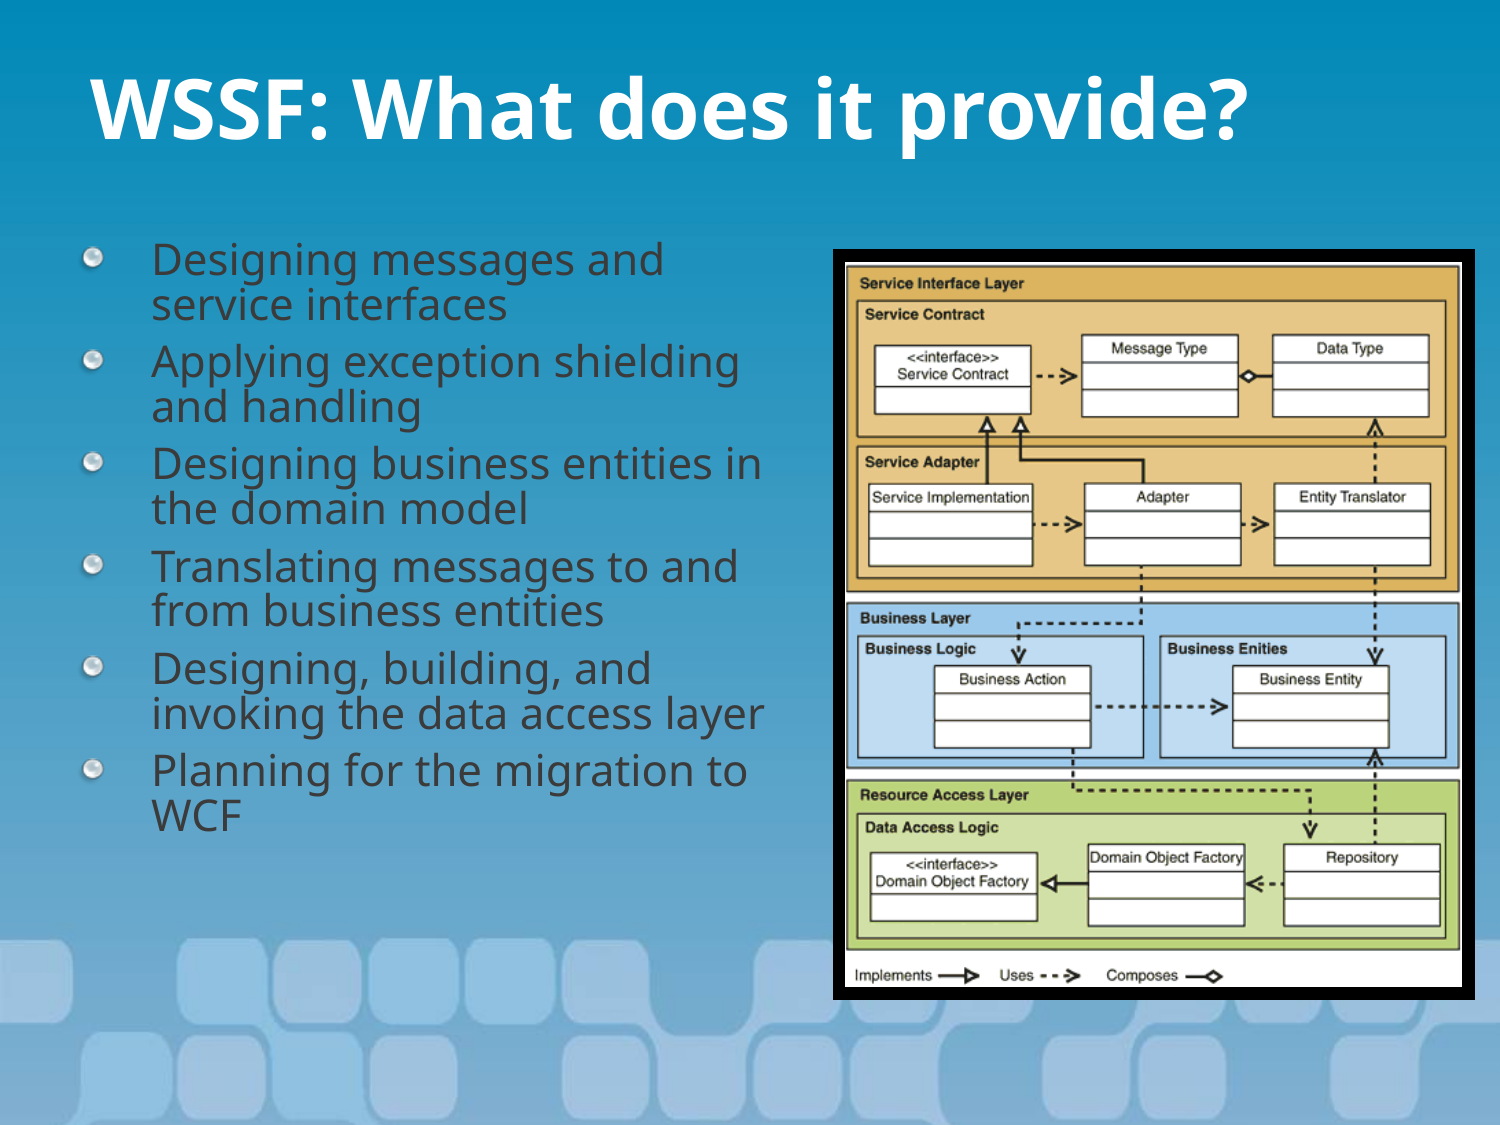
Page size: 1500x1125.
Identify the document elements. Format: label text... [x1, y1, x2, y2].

list Designing messages and service interfaces Applying exception shielding and handling Designing business entities in the domain model Translating messages to and from business entities Designing, building, and invoking the data access layer Planning for the migration to WCF [62, 231, 851, 962]
title WSSF: What does it provide? [74, 12, 1426, 201]
picture [0, 149, 1500, 1125]
